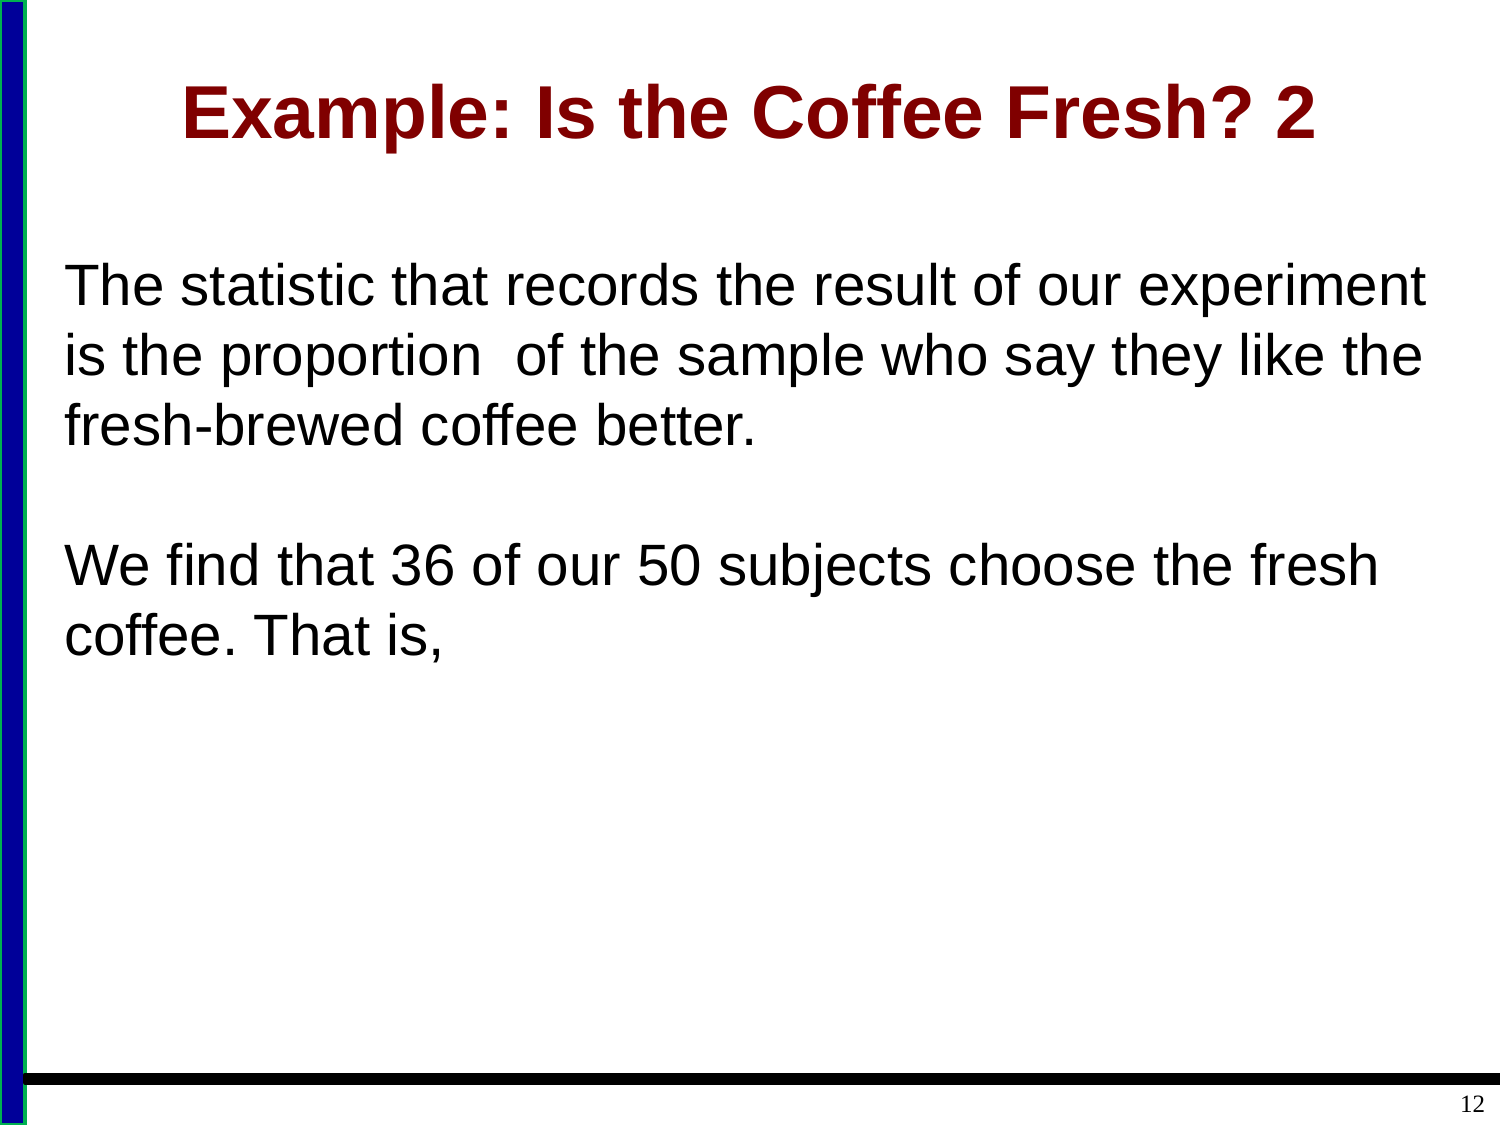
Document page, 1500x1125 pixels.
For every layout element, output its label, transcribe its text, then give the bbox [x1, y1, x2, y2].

title Example: Is the Coffee Fresh? 2 [74, 59, 1426, 248]
